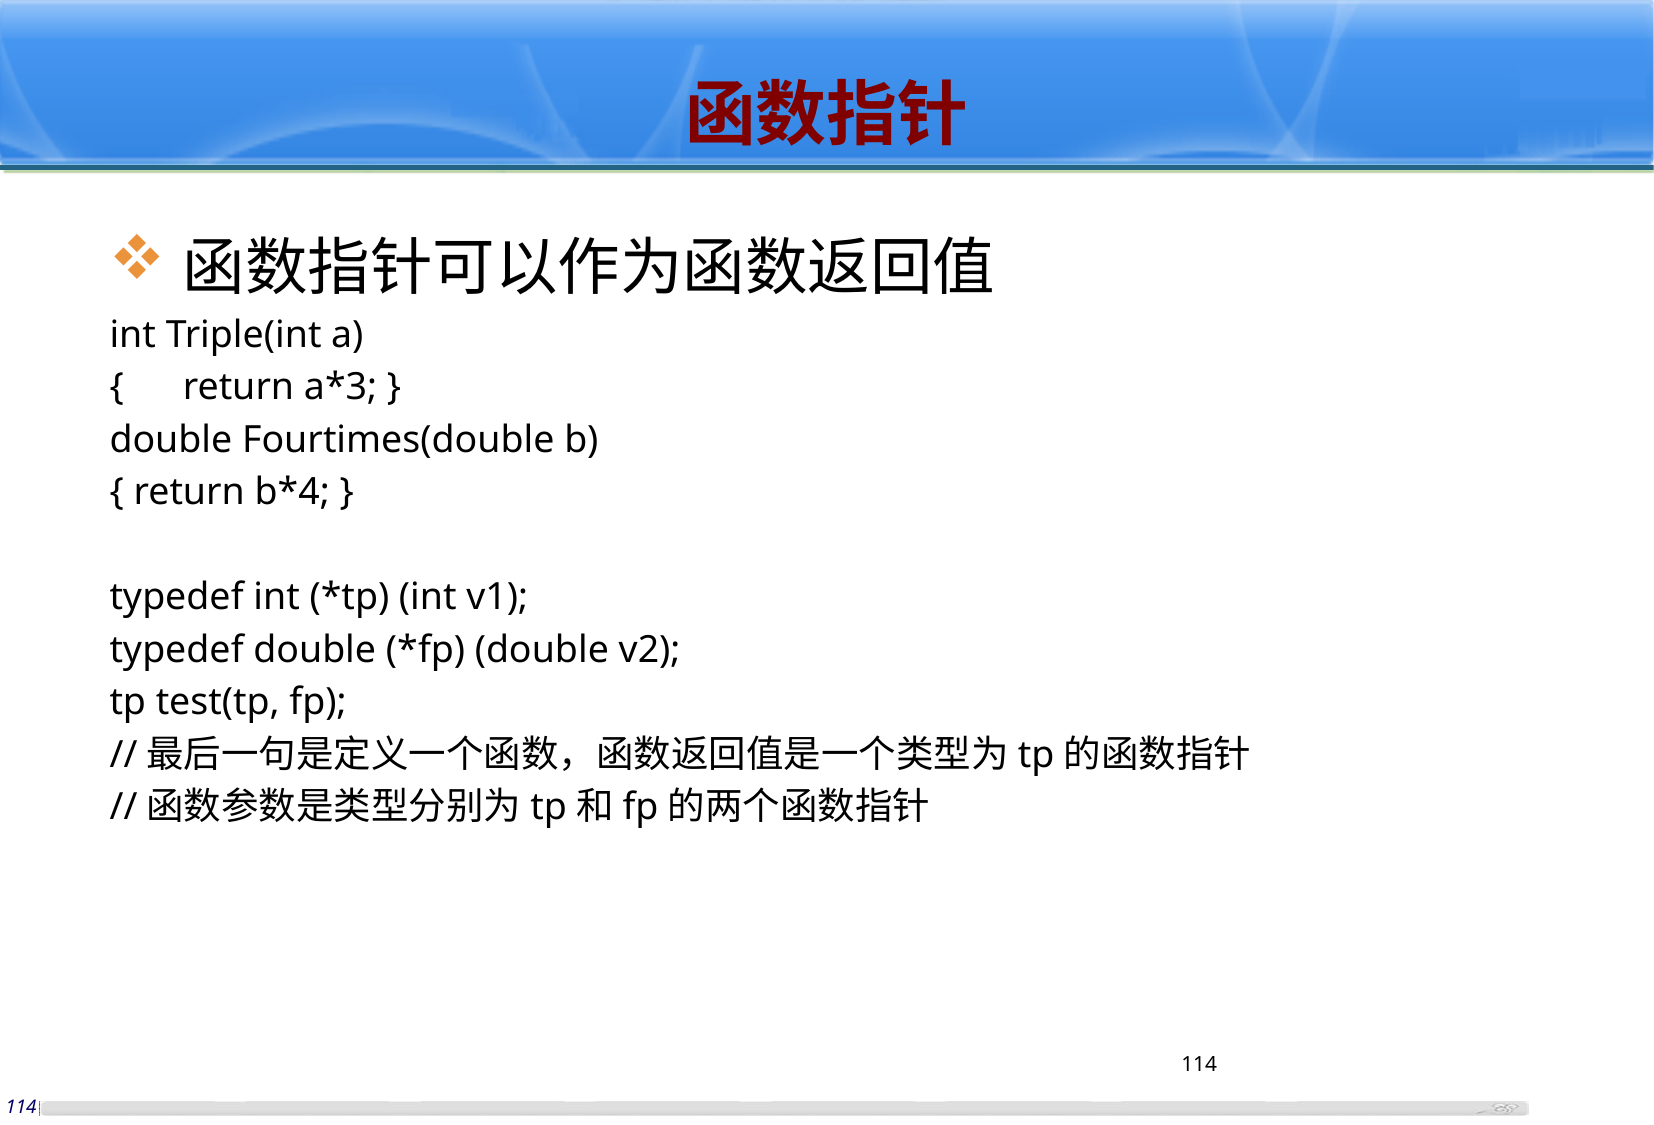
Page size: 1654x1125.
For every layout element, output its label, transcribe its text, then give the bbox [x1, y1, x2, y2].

picture [0, 0, 1654, 165]
title 函数指针 [151, 19, 1502, 162]
picture [39, 1101, 1529, 1116]
list 函数指针可以作为函数返回值 int Triple(int a) { return a*3; } double Fourtimes(double b) { return b*4; } typedef int (*tp) (int v1); typedef double (*fp) (double v2); tp test(tp, fp); //最后一句是定义一个函数，函数返回值是一个类型为tp的函数指针 //函数参数是类型分别为tp和fp的两个函数指针 [94, 219, 1443, 1017]
footer 113 [1166, 1042, 1553, 1103]
